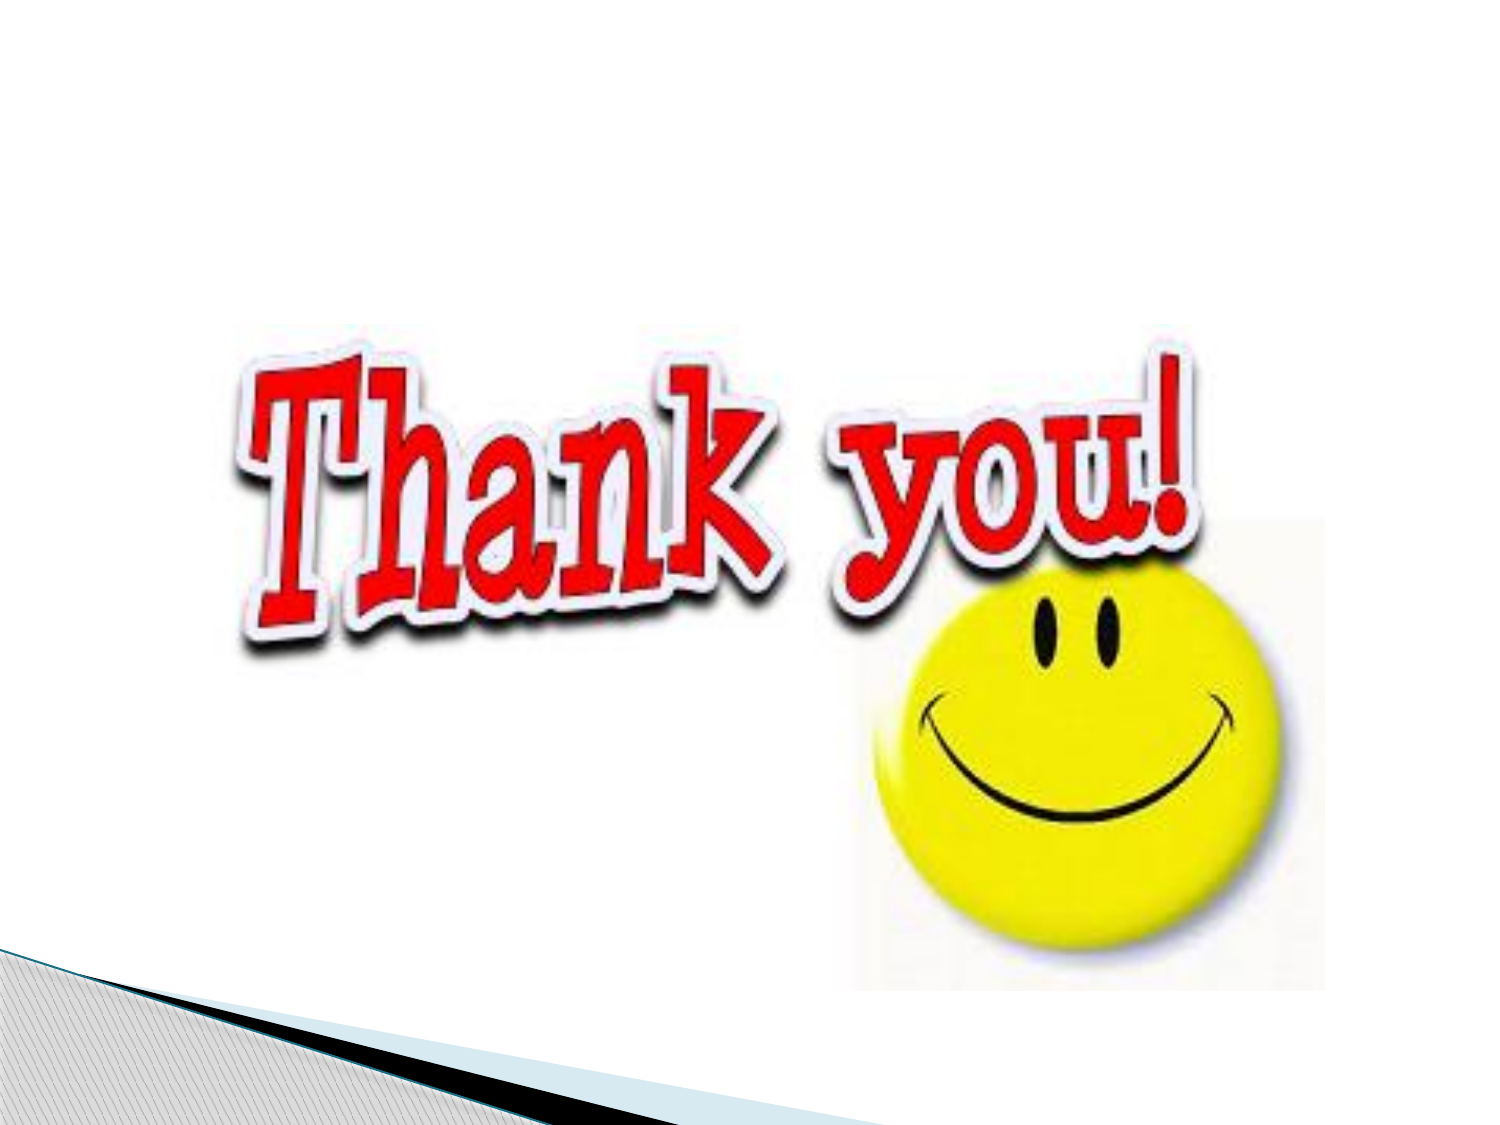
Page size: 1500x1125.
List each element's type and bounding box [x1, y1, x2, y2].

list [187, 324, 1326, 991]
